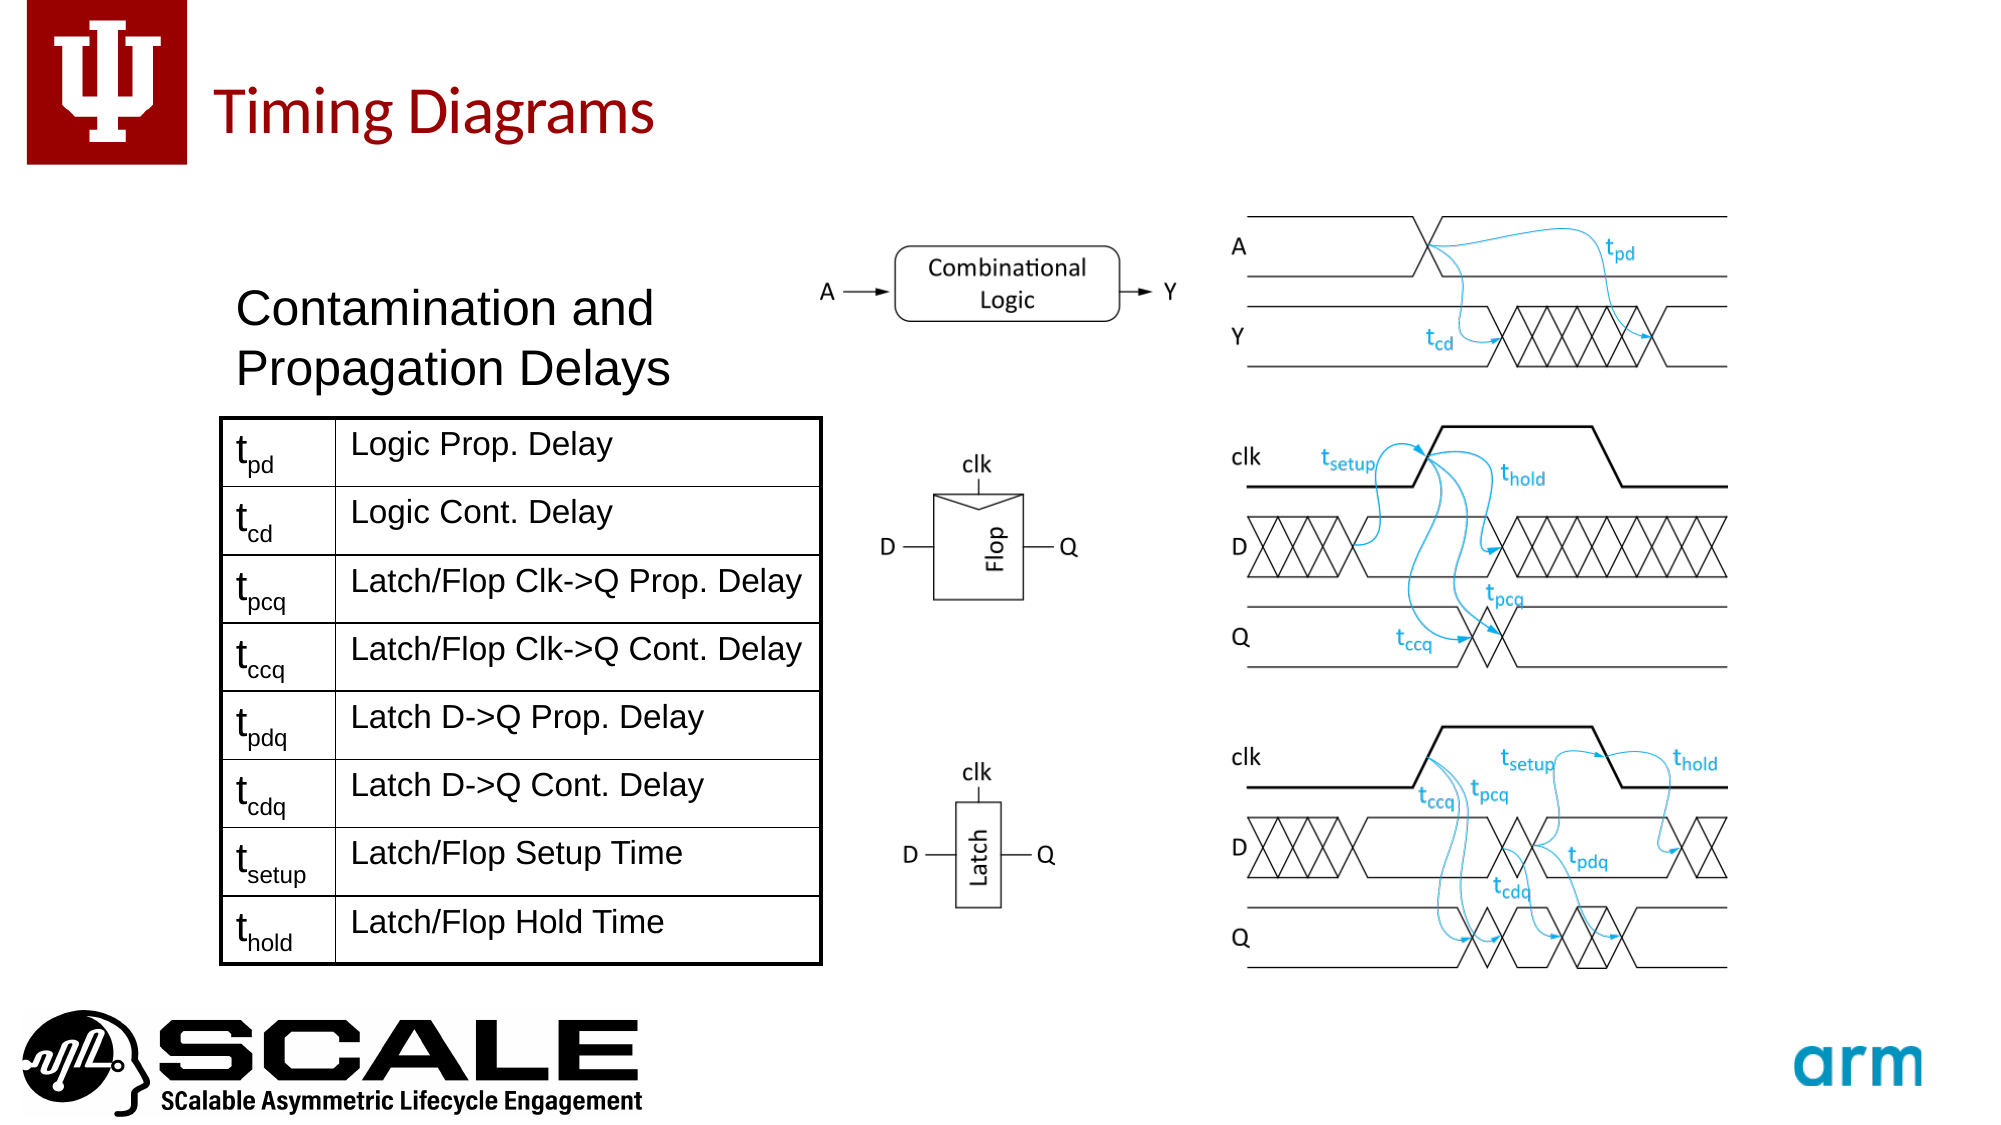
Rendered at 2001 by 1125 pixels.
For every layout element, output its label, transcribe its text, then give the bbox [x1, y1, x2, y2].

table_cell tpdq [223, 692, 335, 759]
table_cell tcdq [223, 760, 335, 827]
text_box Contamination and Propagation Delays [220, 268, 696, 403]
table_cell tpcq [223, 556, 335, 622]
picture [0, 0, 248, 220]
table_cell tsetup [223, 828, 335, 895]
picture [22, 1010, 642, 1117]
table_cell tccq [223, 624, 335, 690]
table_cell Logic Cont. Delay [336, 487, 819, 554]
table_cell thold [223, 897, 335, 962]
table_cell Latch D->Q Prop. Delay [336, 692, 819, 759]
table_cell Latch/Flop Clk->Q Prop. Delay [336, 556, 819, 622]
table_cell tcd [223, 487, 335, 554]
table_header Logic Prop. Delay [336, 420, 819, 486]
title Timing Diagrams [213, 78, 1922, 186]
table_cell Latch/Flop Clk->Q Cont. Delay [336, 624, 819, 690]
table_cell Latch D->Q Cont. Delay [336, 760, 819, 827]
table_cell Latch/Flop Hold Time [336, 897, 819, 962]
picture [820, 216, 1728, 969]
table_cell Latch/Flop Setup Time [336, 828, 819, 895]
table_header tpd [223, 420, 335, 486]
